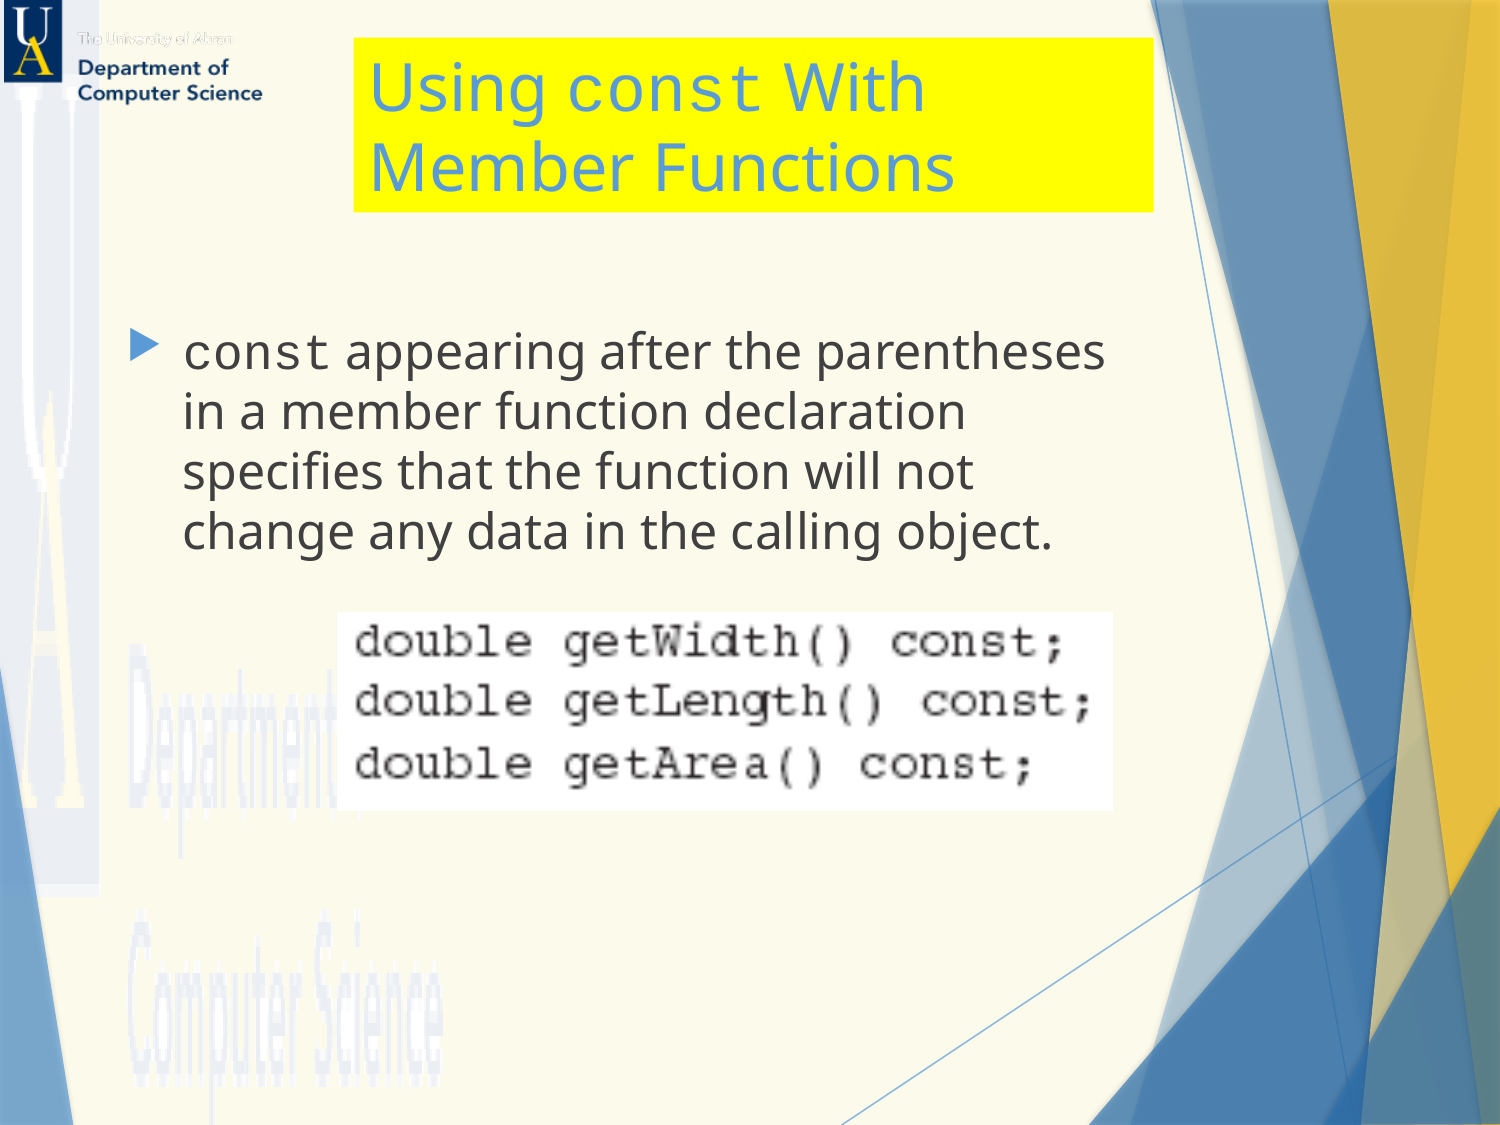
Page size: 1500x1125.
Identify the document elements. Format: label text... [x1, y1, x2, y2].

title Using const With Member Functions [353, 37, 1154, 213]
picture [4, 0, 395, 124]
picture [336, 611, 1113, 812]
list const appearing after the parentheses in a member function declaration specifies that the function will not change any data in the calling object. [111, 312, 1153, 950]
